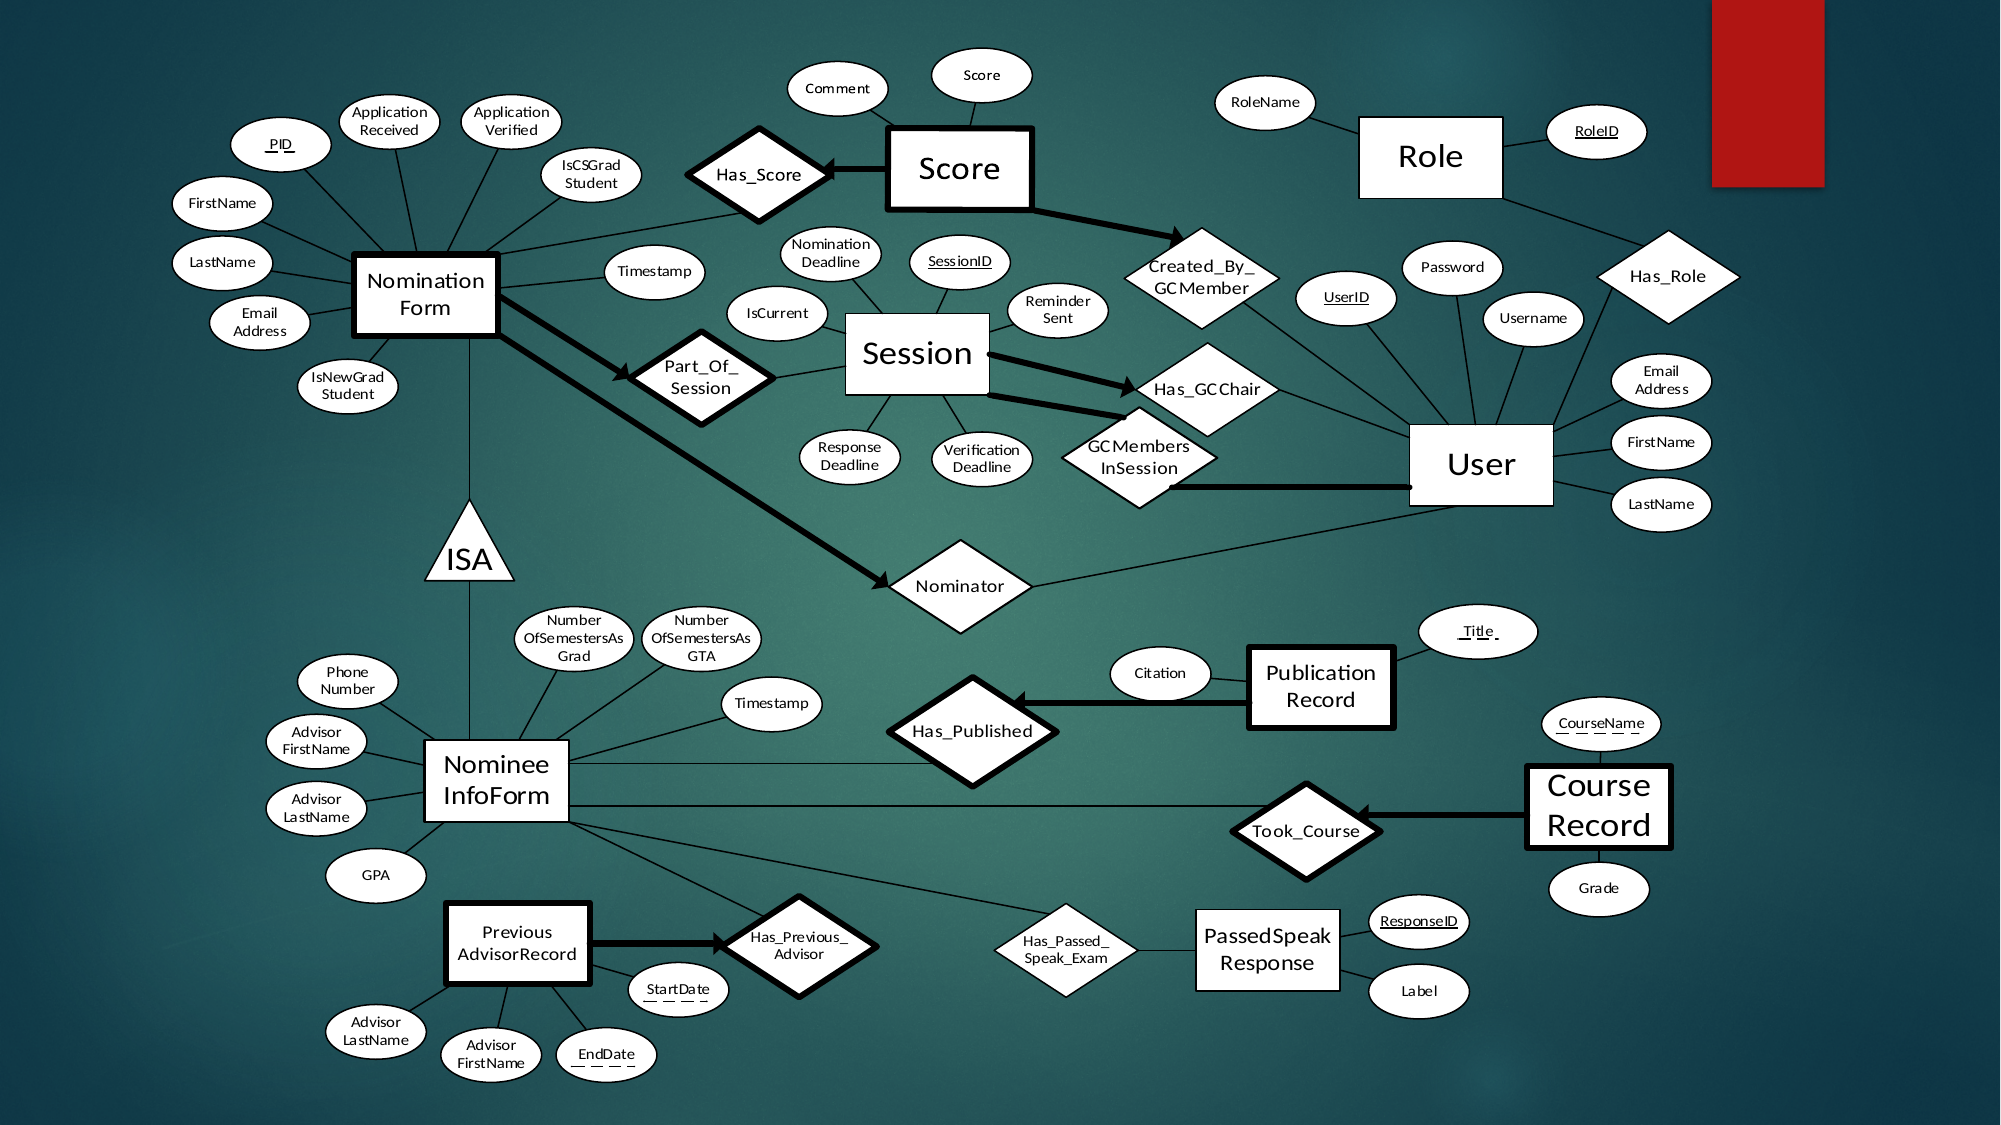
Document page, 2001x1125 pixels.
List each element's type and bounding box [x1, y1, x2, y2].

picture [0, 0, 1742, 1125]
